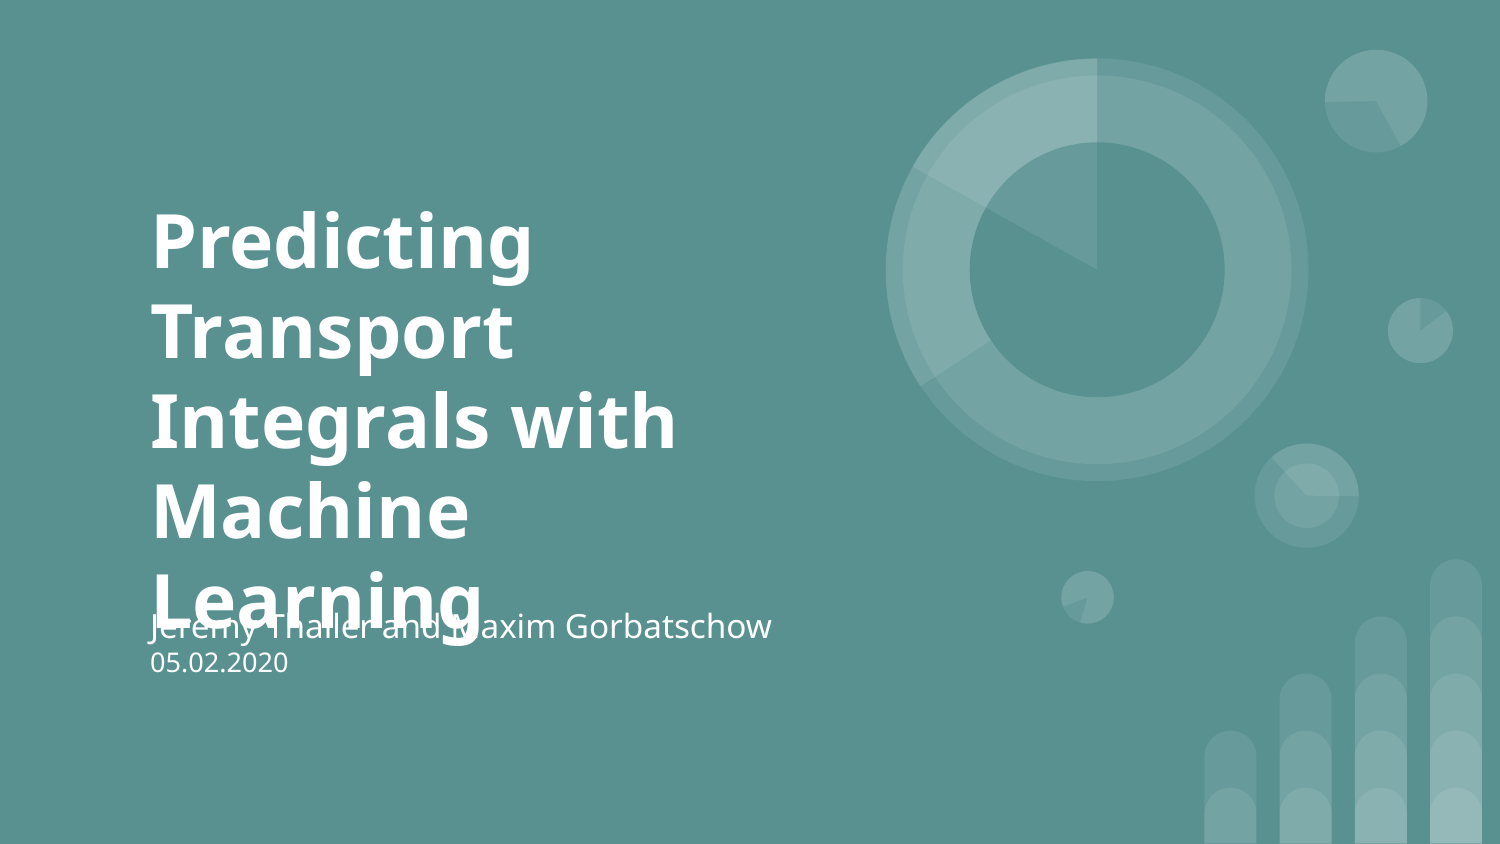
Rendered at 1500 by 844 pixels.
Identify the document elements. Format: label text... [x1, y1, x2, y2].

subtitle Jeremy Thaller and Maxim Gorbatschow 05.02.2020 [135, 589, 834, 704]
title Predicting Transport Integrals with Machine Learning [135, 264, 834, 572]
